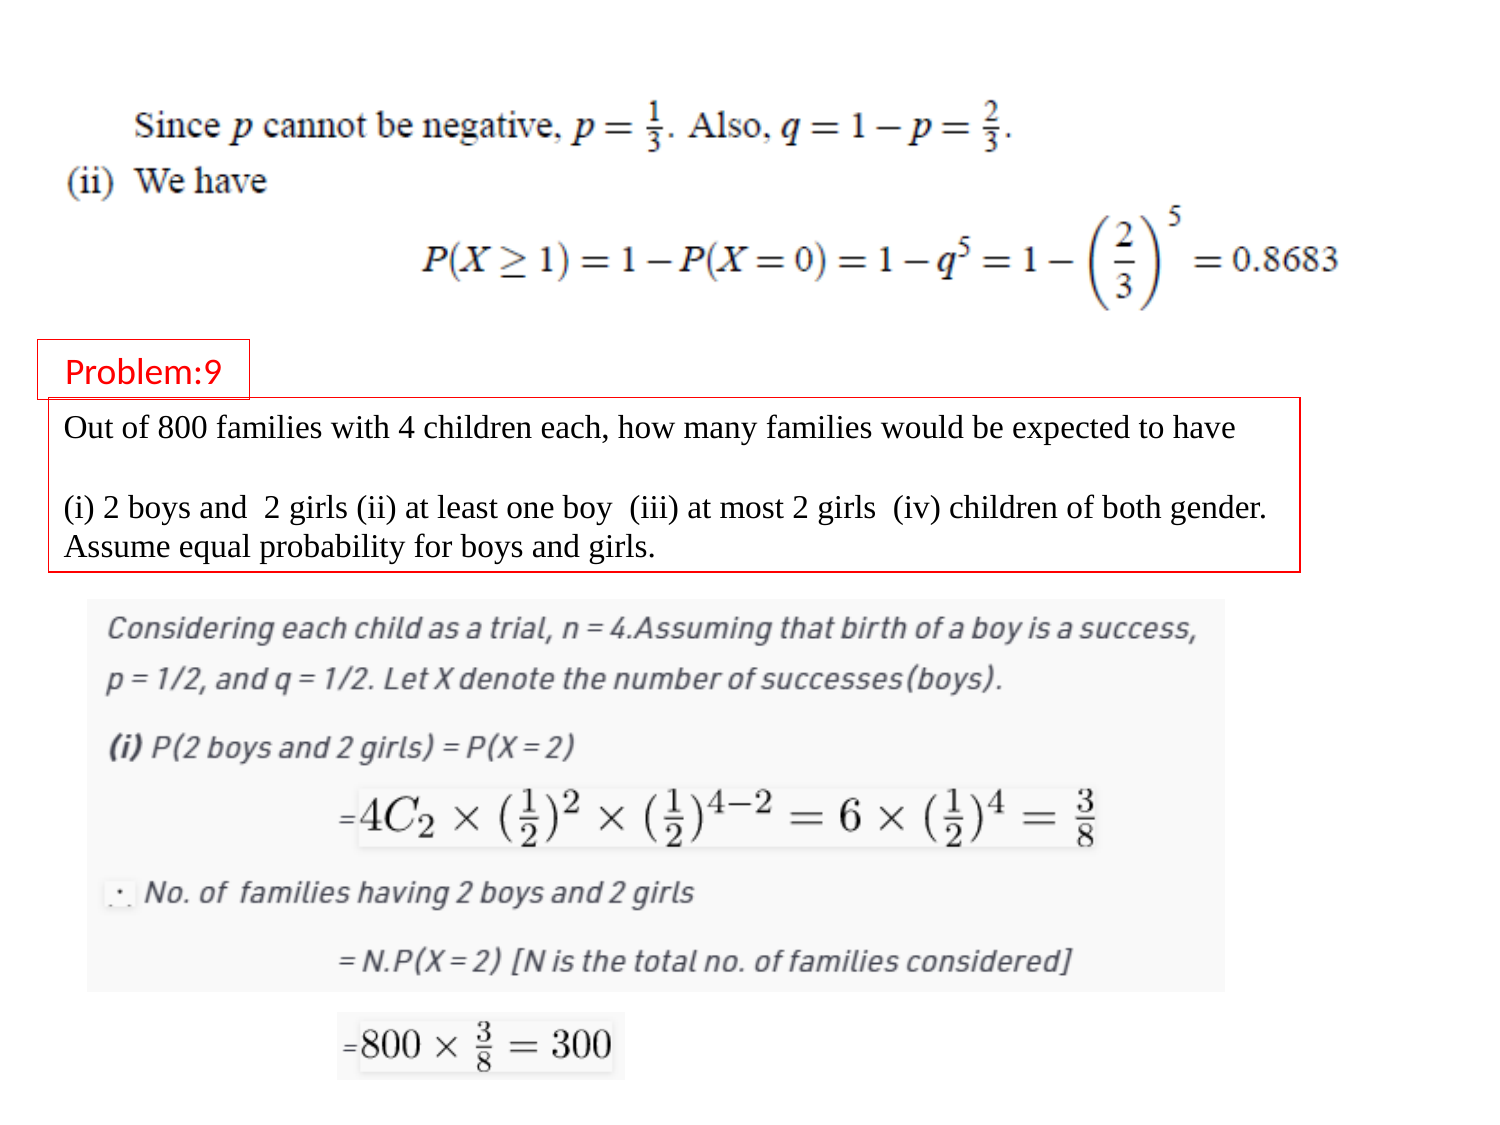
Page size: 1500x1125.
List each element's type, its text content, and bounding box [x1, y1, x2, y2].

text_box Problem:9 [37, 339, 250, 400]
text_box Out of 800 families with 4 children each, how many families would be expected to have (i) 2 boys and 2 girls (ii) at least one boy (iii) at most 2 girls (iv) children of both gender. Assume equal probability for boys and girls. [48, 397, 1300, 573]
picture [87, 599, 1226, 992]
picture [337, 1012, 626, 1080]
picture [49, 74, 1363, 381]
